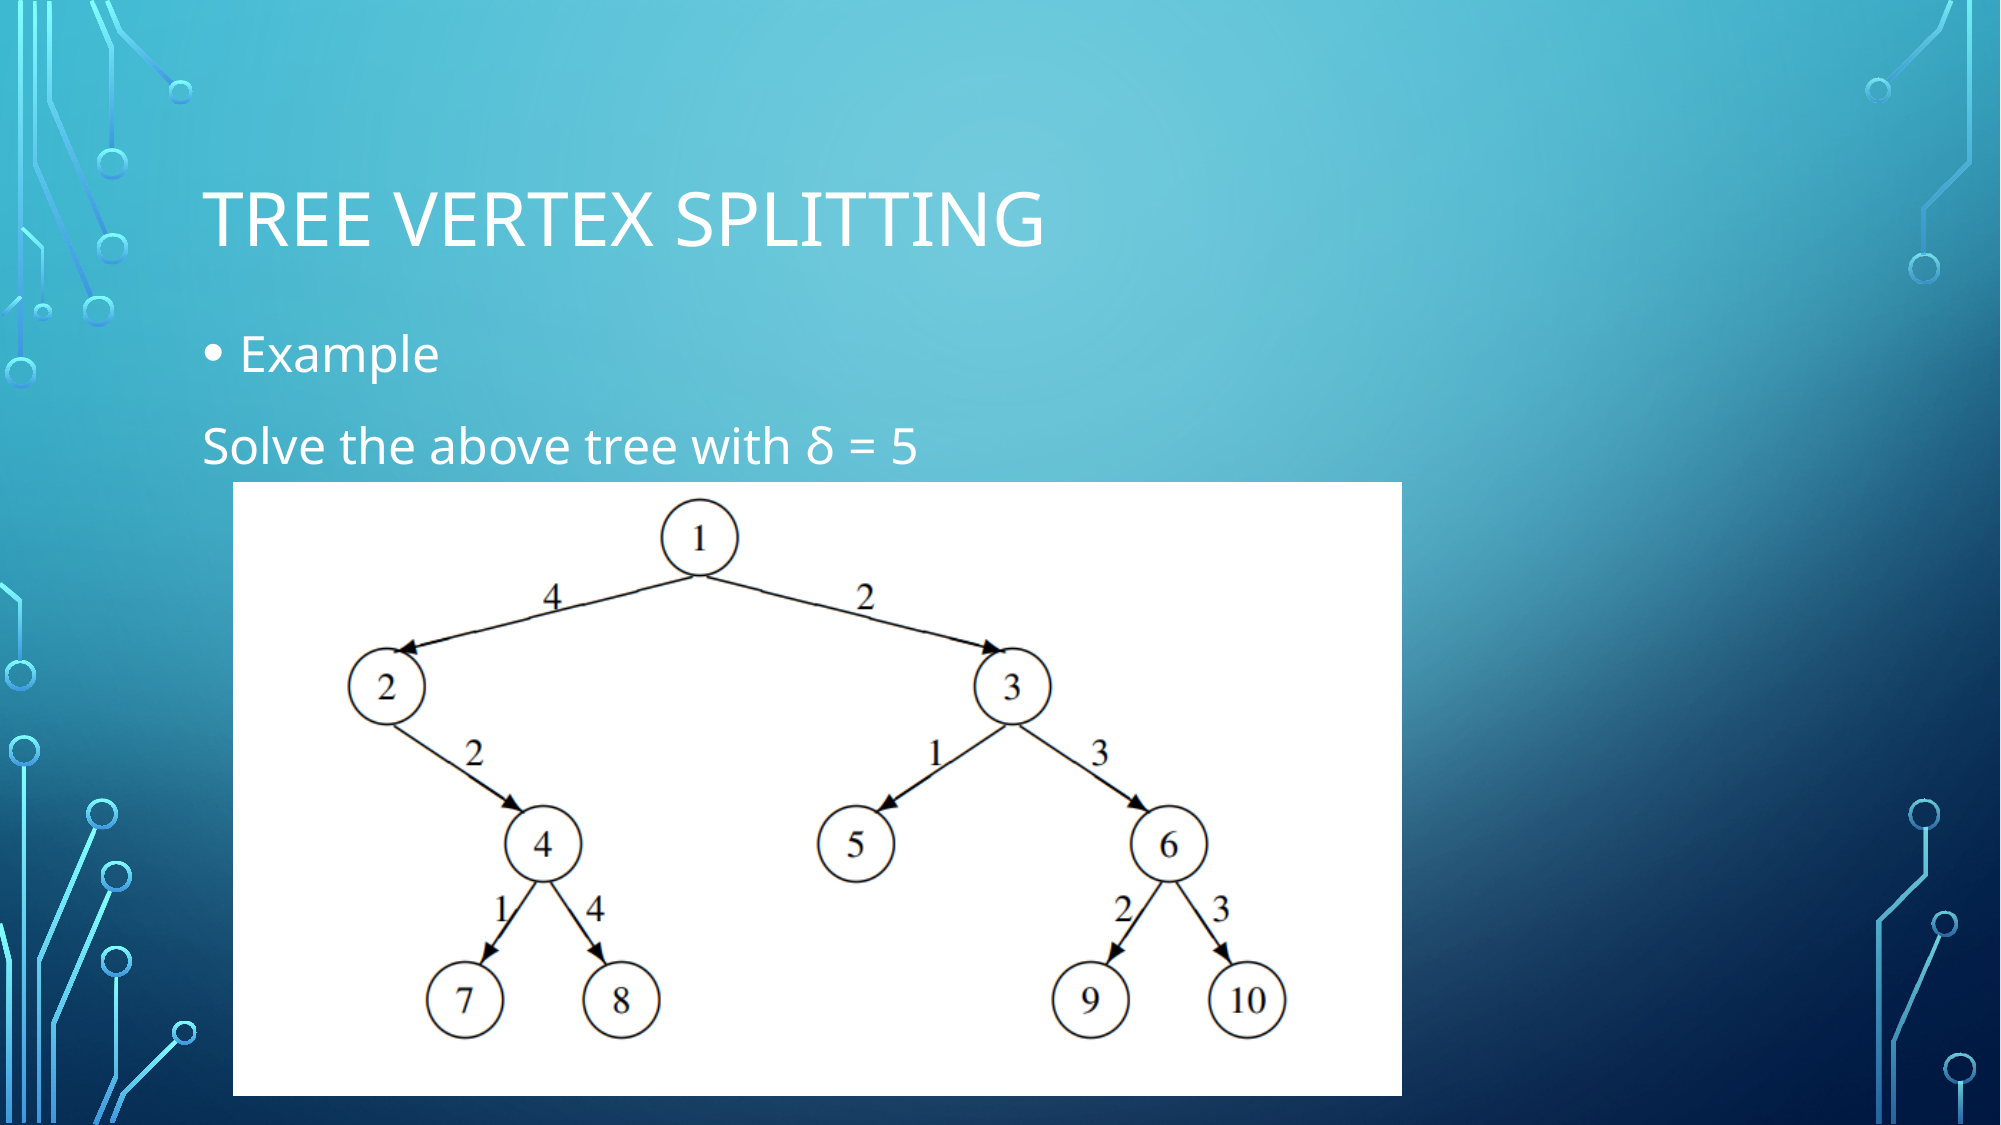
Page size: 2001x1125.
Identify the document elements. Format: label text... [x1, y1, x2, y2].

list Example Solve the above tree with δ = 5 [187, 302, 1813, 884]
picture [232, 482, 1402, 1096]
title Tree Vertex Splitting [187, 101, 1813, 302]
